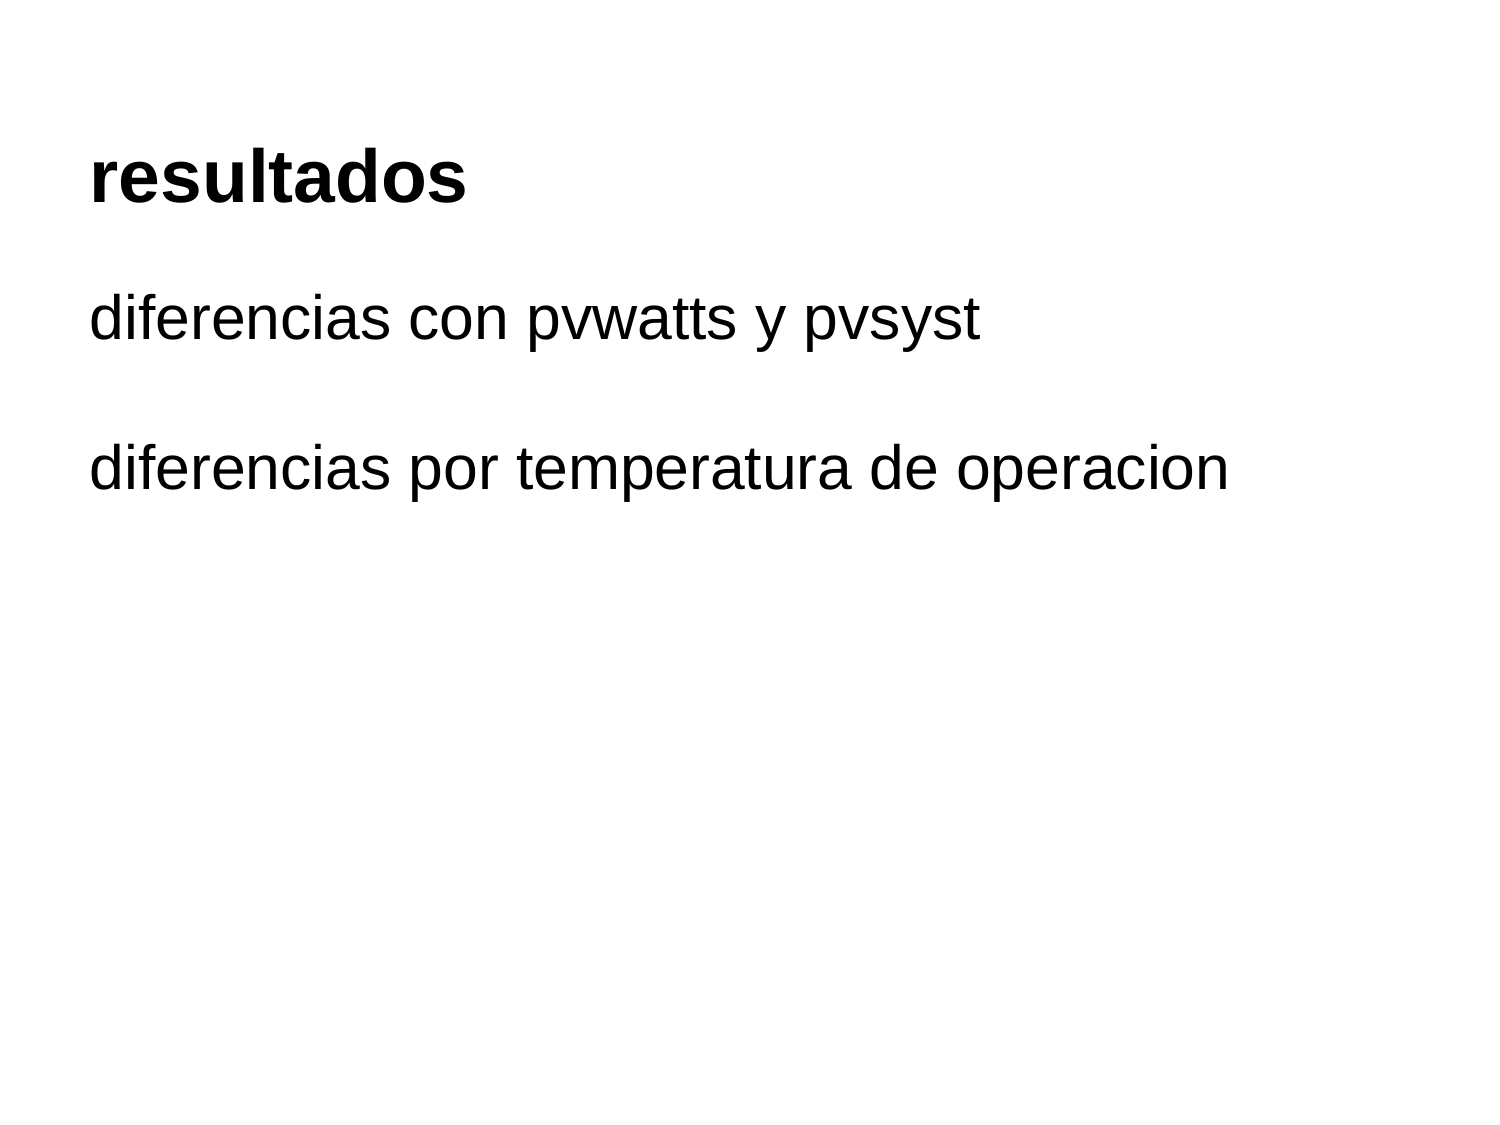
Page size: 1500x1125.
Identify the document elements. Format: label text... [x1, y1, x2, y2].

text_box diferencias con pvwatts y pvsyst diferencias por temperatura de operacion [74, 262, 1425, 1035]
text_box resultados [74, 14, 1425, 233]
